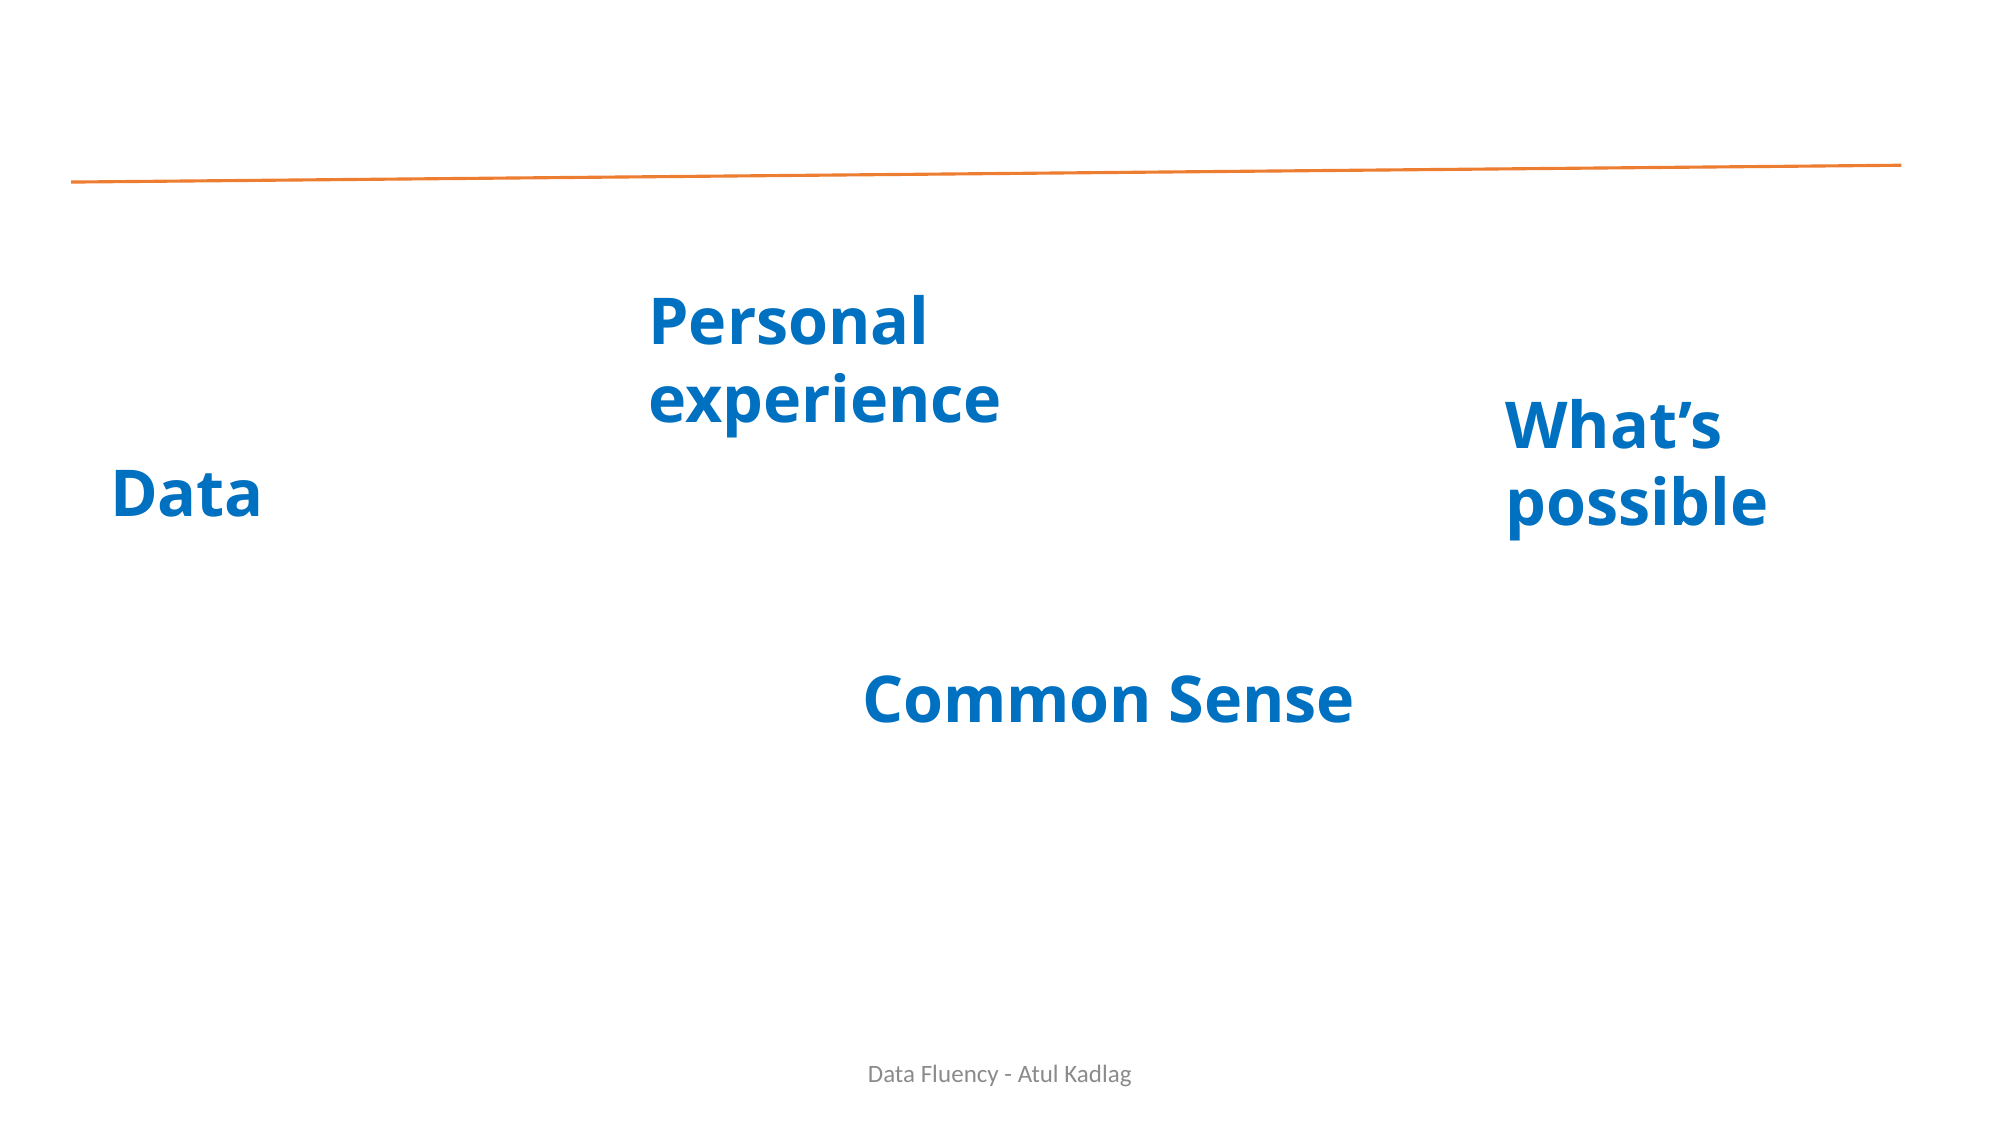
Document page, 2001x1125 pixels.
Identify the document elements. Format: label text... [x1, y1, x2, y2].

text_box What’s possible [1490, 376, 1902, 547]
text_box Common Sense [847, 650, 1392, 743]
text_box Personal experience [633, 272, 1104, 443]
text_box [71, 165, 1902, 183]
text_box Data [95, 444, 502, 537]
footer Data Fluency - Atul Kadlag [662, 1042, 1338, 1103]
